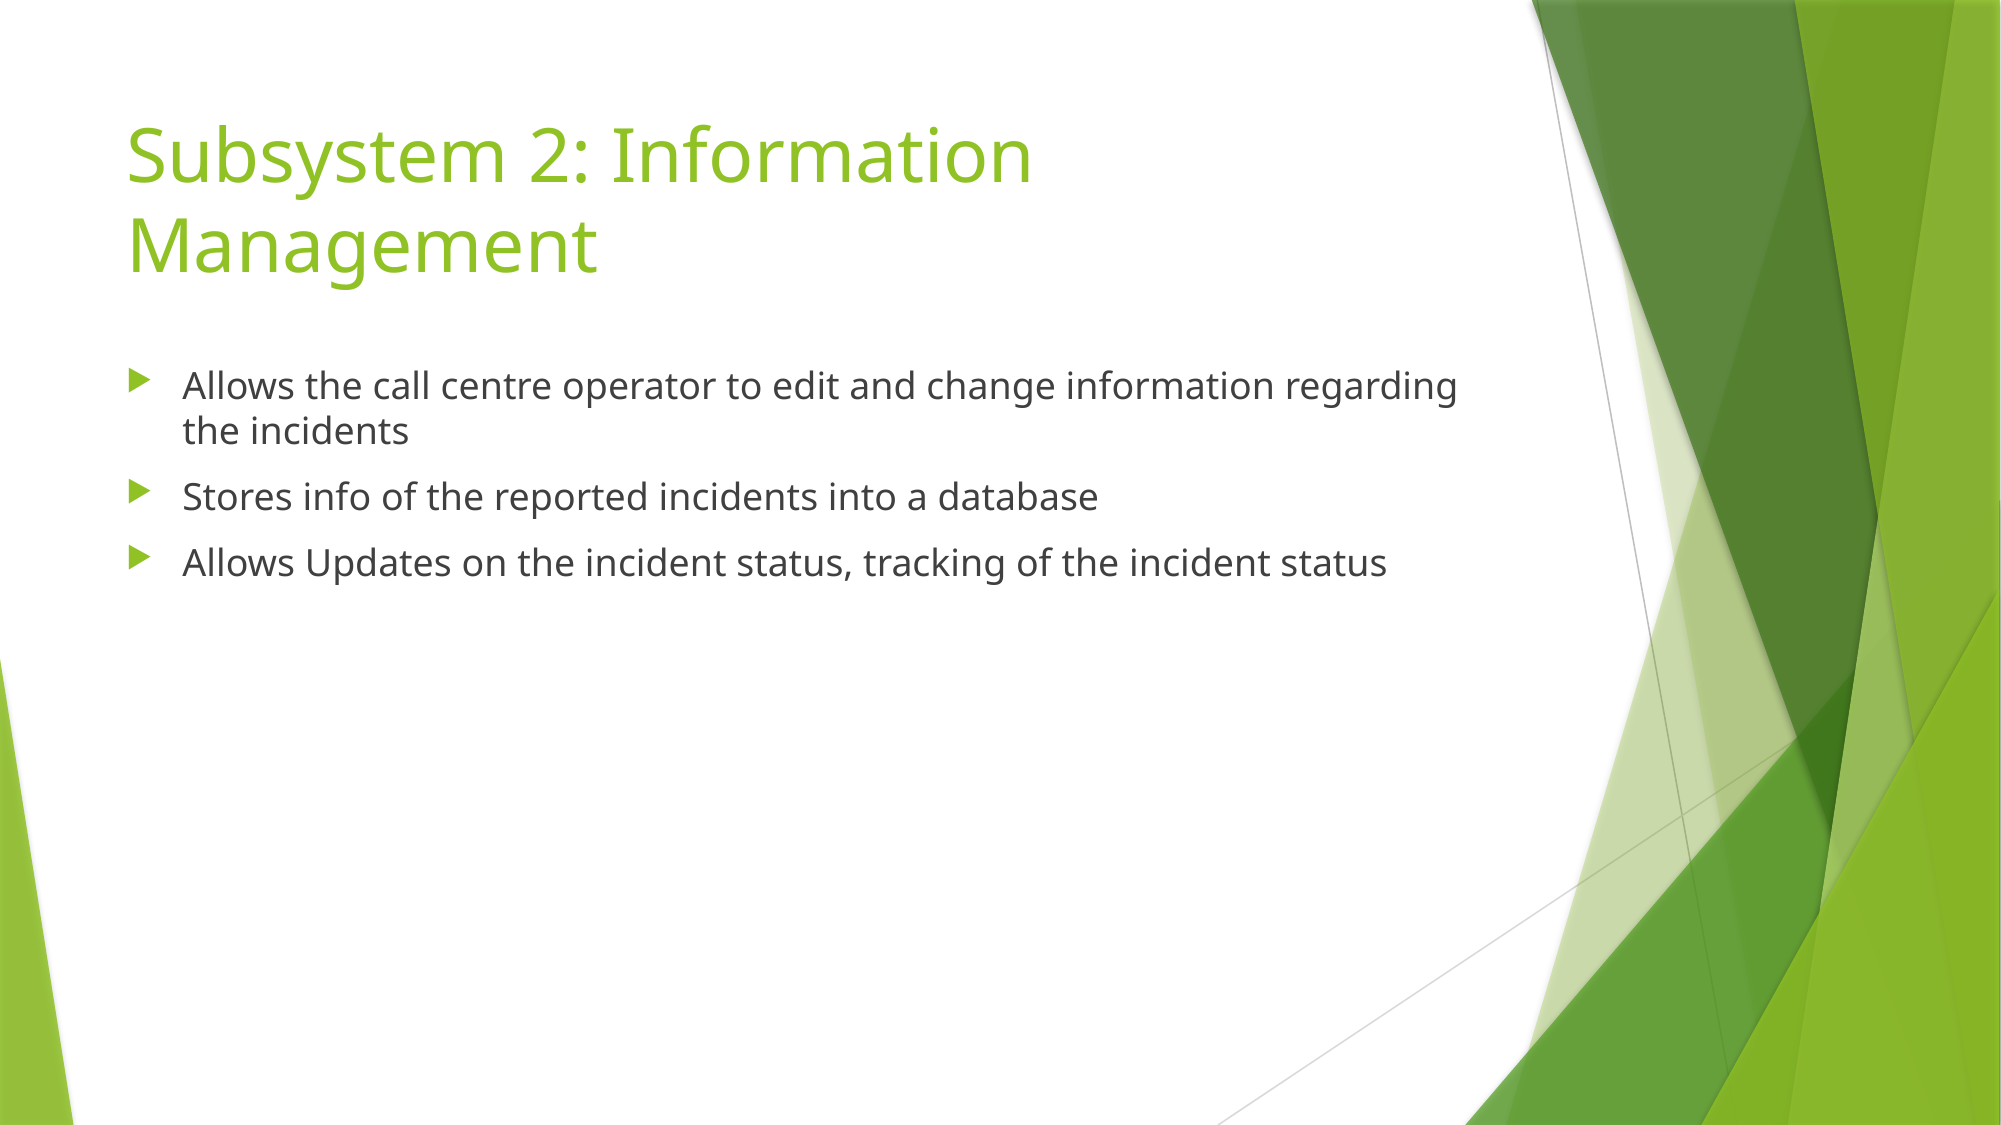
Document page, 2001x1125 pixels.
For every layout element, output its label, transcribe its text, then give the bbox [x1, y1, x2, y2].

list Allows the call centre operator to edit and change information regarding the incidents Stores info of the reported incidents into a database Allows Updates on the incident status, tracking of the incident status [111, 354, 1522, 992]
title Subsystem 2: Information Management [111, 99, 1522, 317]
